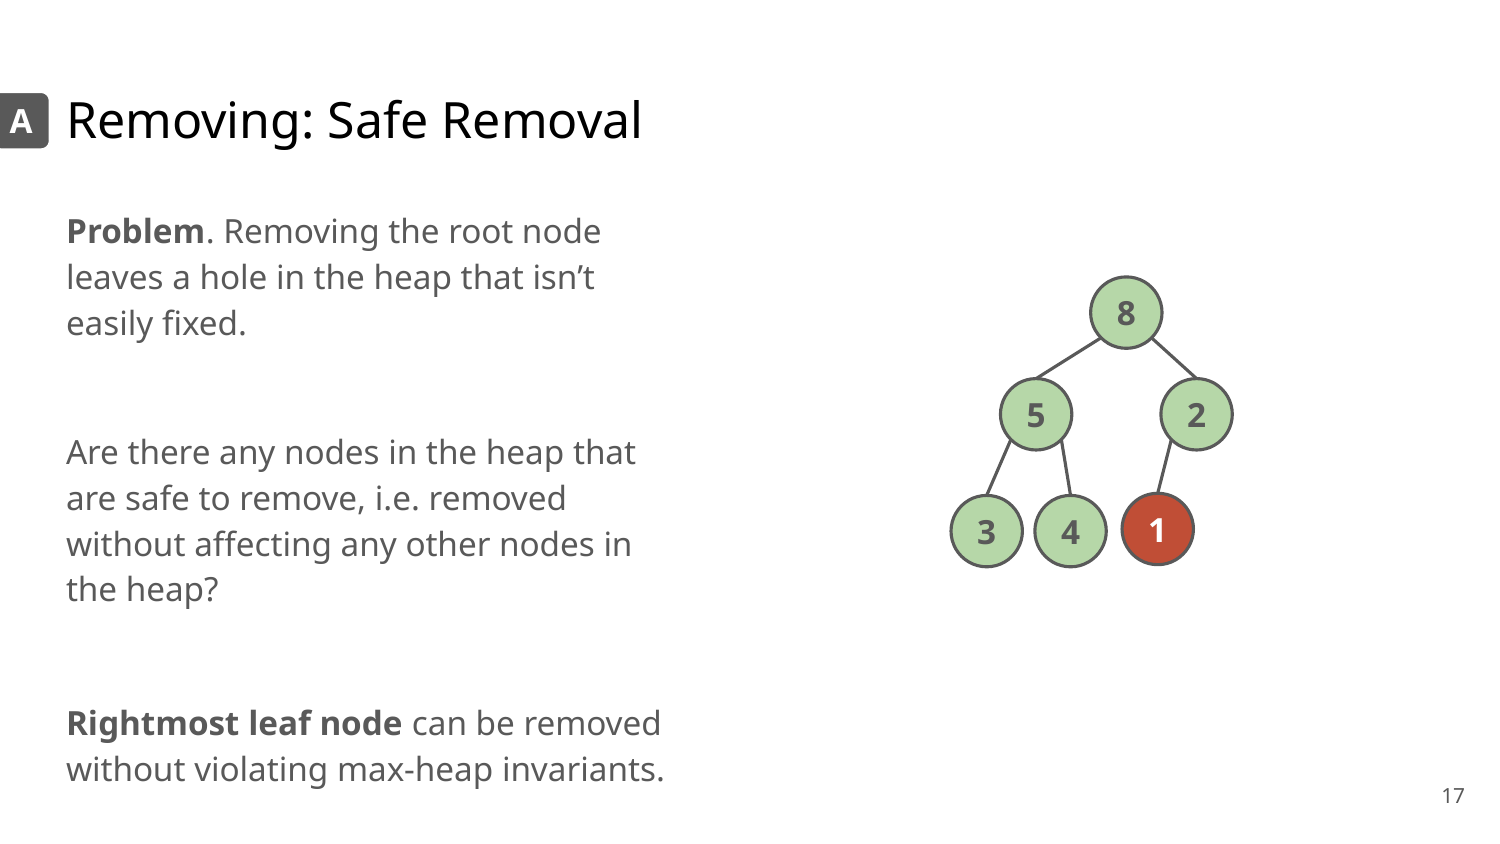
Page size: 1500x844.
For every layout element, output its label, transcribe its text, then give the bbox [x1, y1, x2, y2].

text_box A [0, 90, 52, 151]
title Removing: Safe Removal [51, 73, 700, 168]
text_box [950, 276, 1233, 568]
list Problem. Removing the root node leaves a hole in the heap that isn’t easily fixed. Are there any nodes in the heap that are safe to remove, i.e. removed without affecting any other nodes in the heap? Rightmost leaf node can be removed without violating max-heap invariants. [51, 188, 700, 750]
slide_number ‹#› [1389, 764, 1480, 830]
